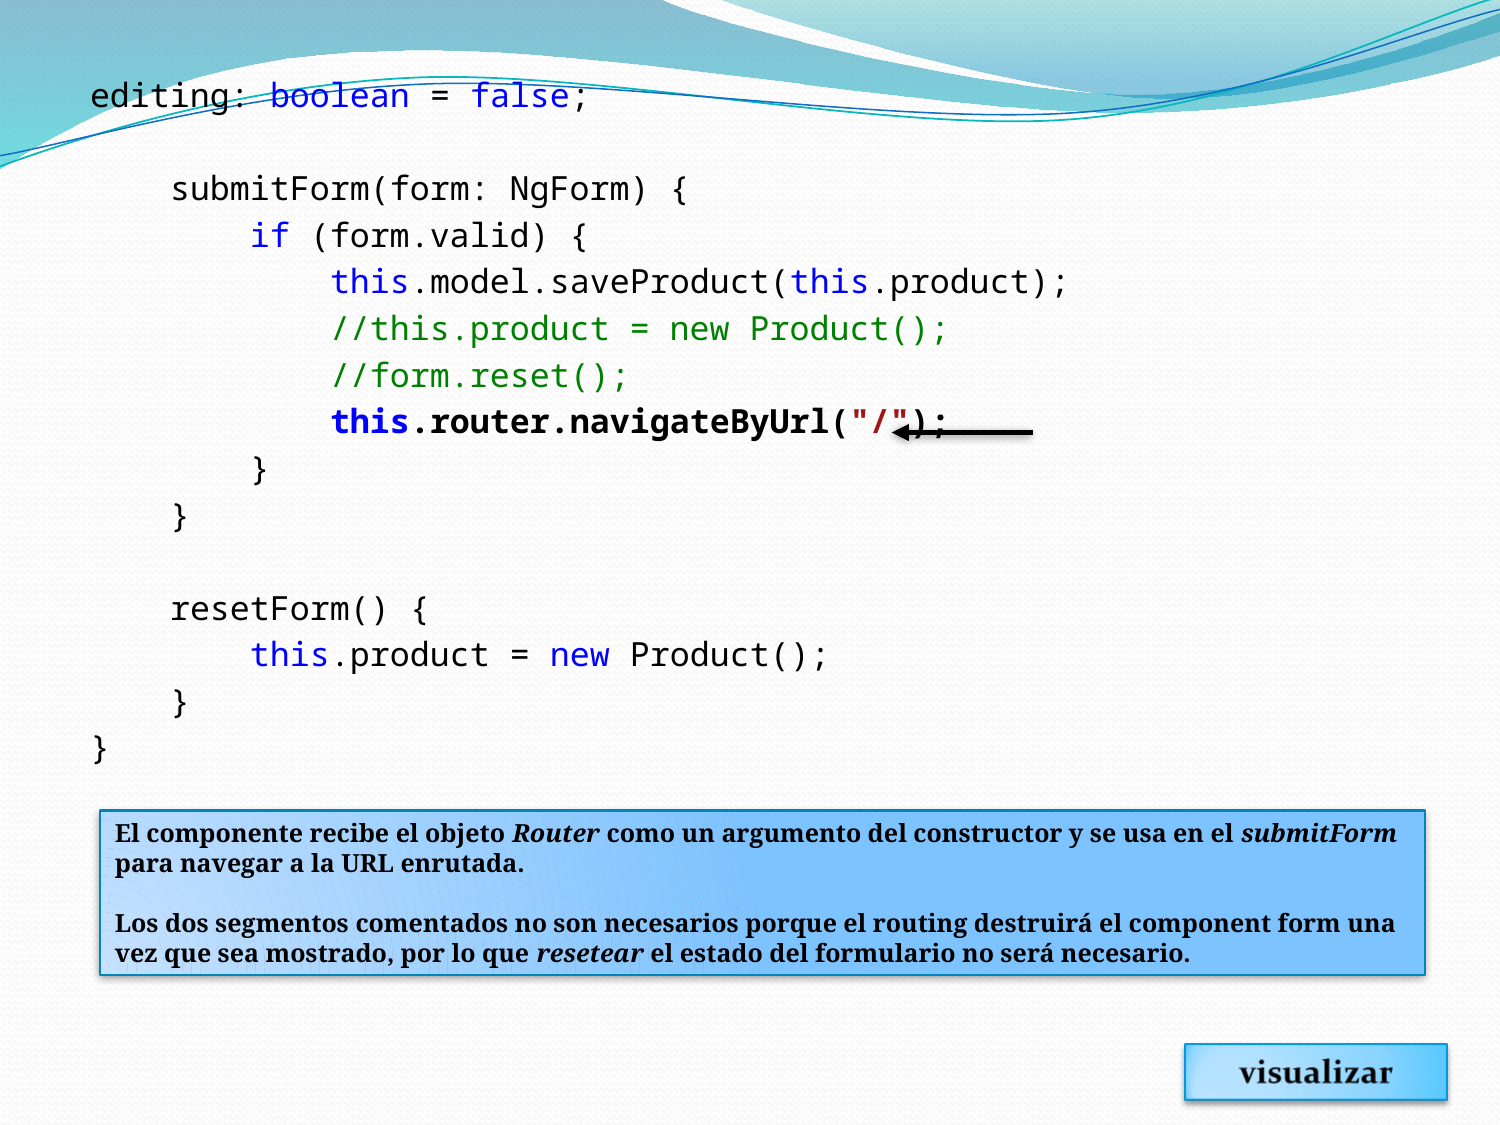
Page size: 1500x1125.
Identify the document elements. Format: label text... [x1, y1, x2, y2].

text_box El componente recibe el objeto Router como un argumento del constructor y se usa en el submitForm para navegar a la URL enrutada. Los dos segmentos comentados no son necesarios porque el routing destruirá el component form una vez que sea mostrado, por lo que resetear el estado del formulario no será necesario. [99, 809, 1426, 976]
picture [1174, 1037, 1457, 1125]
list editing: boolean = false; submitForm(form: NgForm) { if (form.valid) { this.model.saveProduct(this.product); //this.product = new Product(); //form.reset(); this.router.navigateByUrl("/"); } } resetForm() { this.product = new Product(); } } [74, 66, 1426, 1039]
